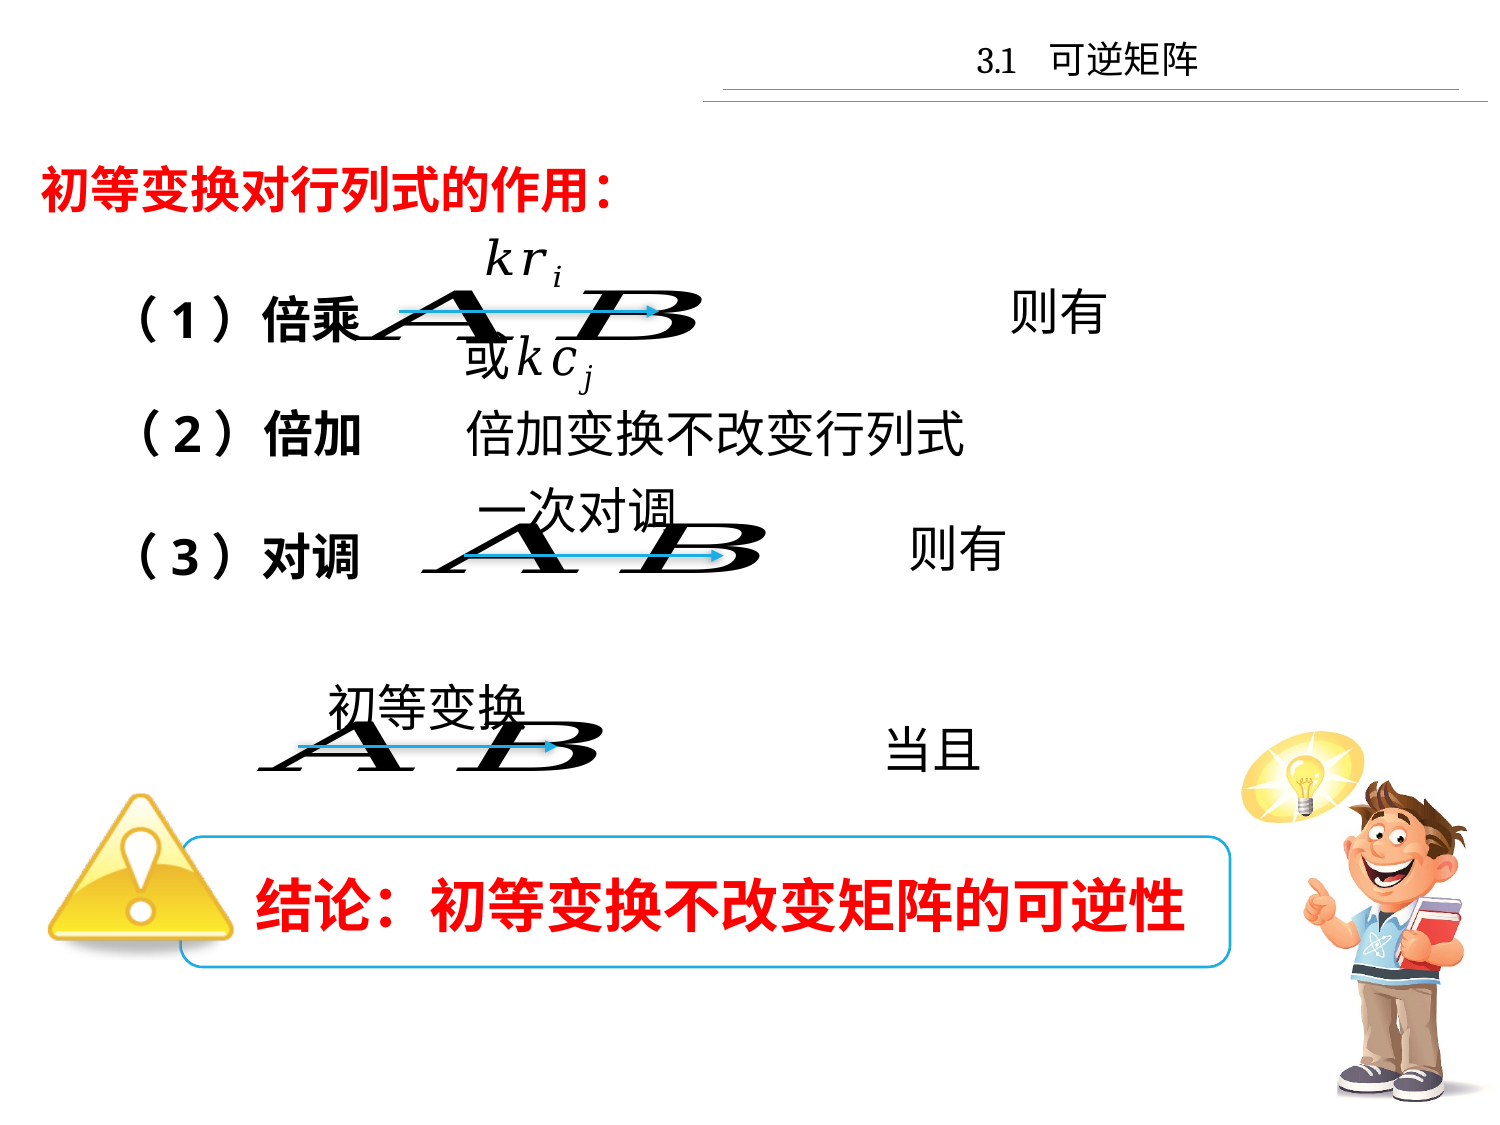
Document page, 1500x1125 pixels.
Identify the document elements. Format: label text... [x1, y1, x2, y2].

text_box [105, 233, 1336, 396]
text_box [103, 471, 1142, 594]
text_box [198, 835, 1232, 969]
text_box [108, 394, 1131, 467]
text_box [246, 668, 626, 788]
text_box 3.1 可逆矩阵 [749, 28, 1426, 84]
text_box 初等变换对行列式的作用： [25, 151, 656, 227]
picture [41, 774, 241, 961]
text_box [702, 89, 1489, 102]
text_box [1240, 727, 1495, 1113]
